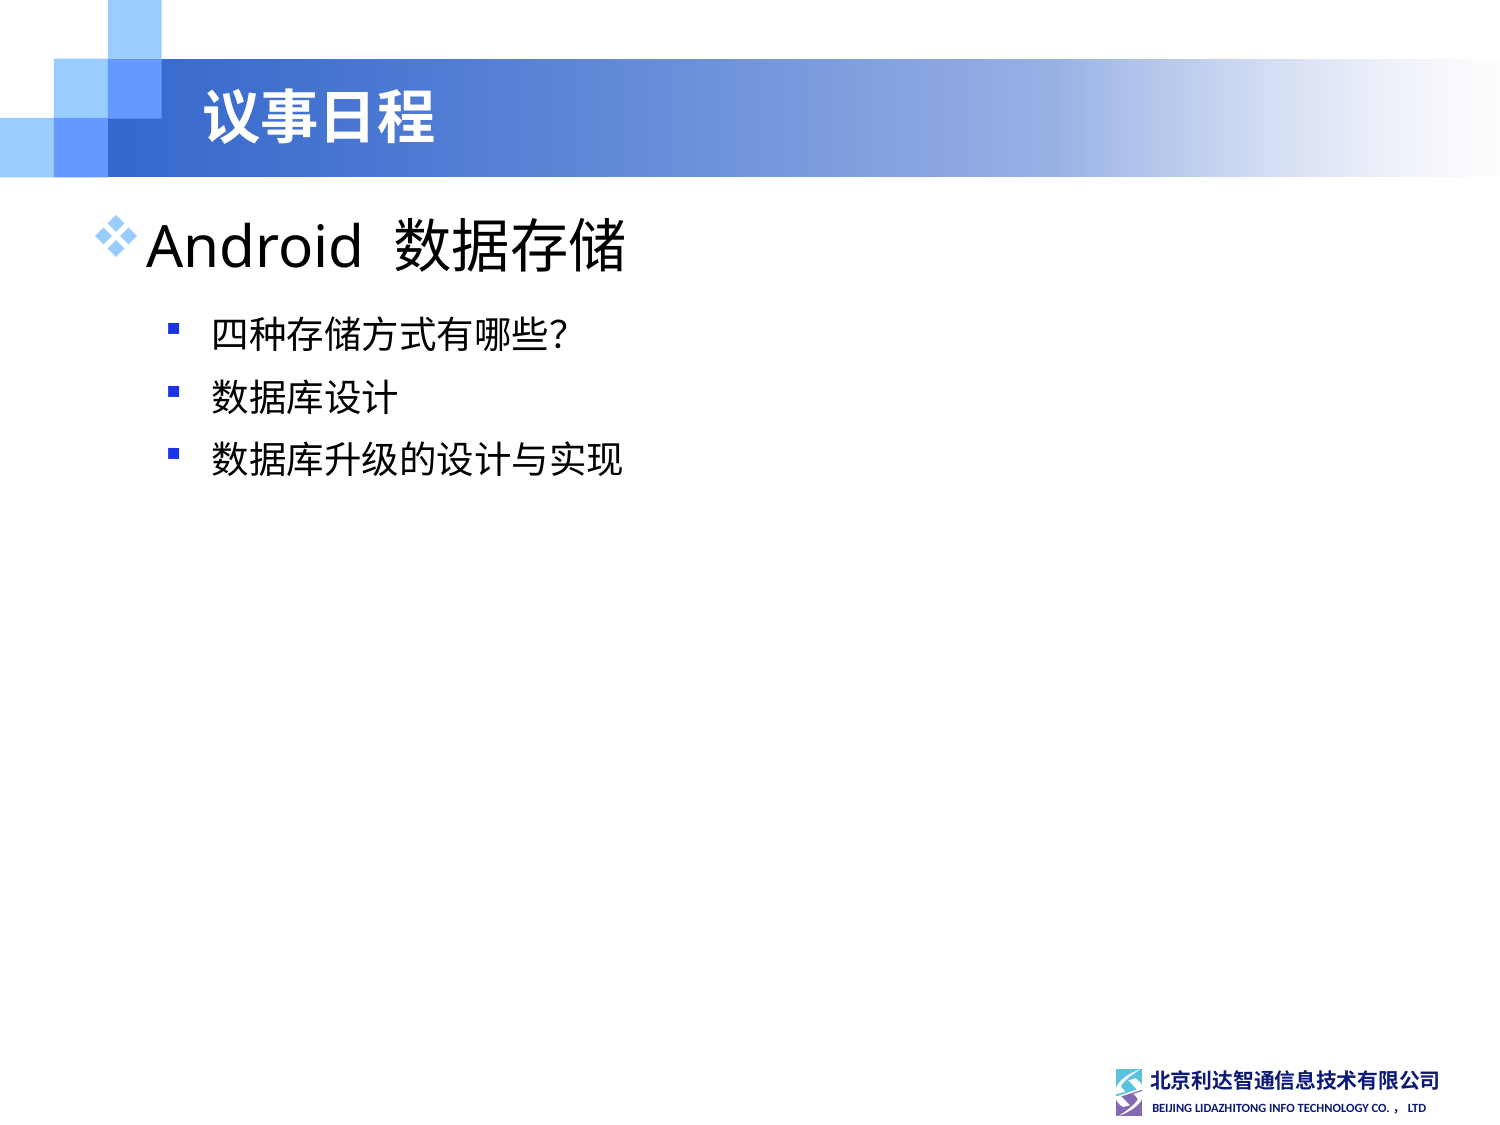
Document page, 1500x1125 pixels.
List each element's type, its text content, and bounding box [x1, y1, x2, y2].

list Android 数据存储 四种存储方式有哪些？ 数据库设计 数据库升级的设计与实现 [74, 201, 1426, 1063]
picture [1116, 1069, 1142, 1116]
picture [108, 59, 1500, 177]
title 议事日程 [187, 74, 1038, 156]
